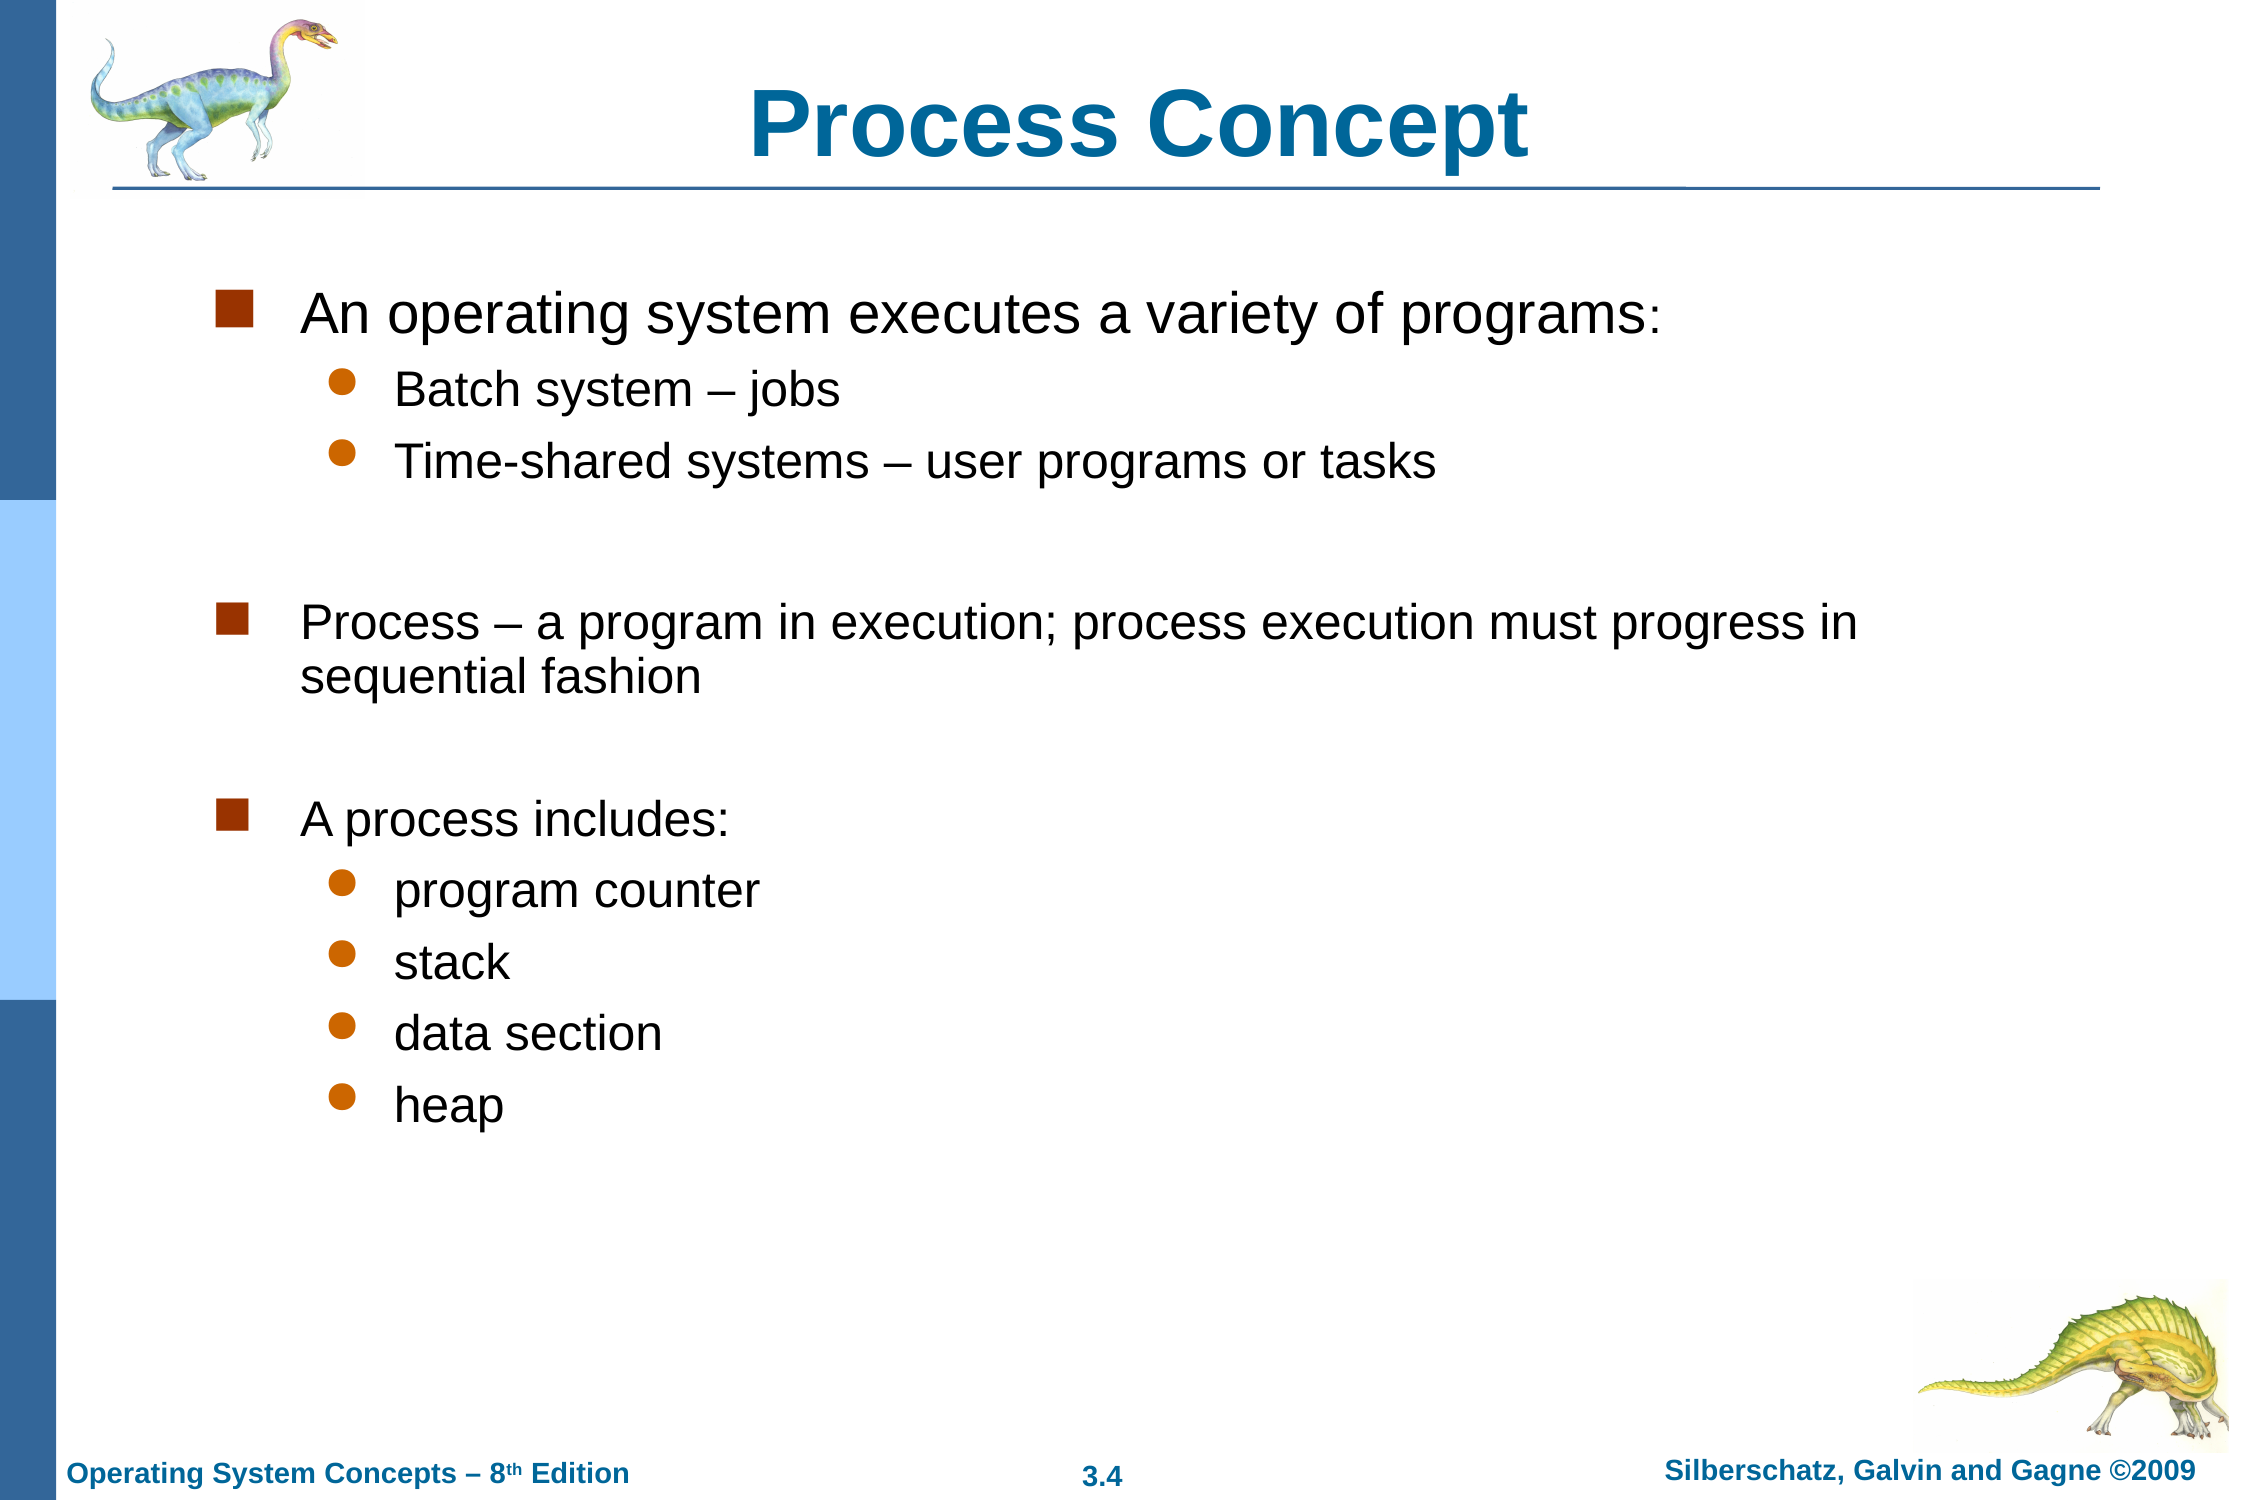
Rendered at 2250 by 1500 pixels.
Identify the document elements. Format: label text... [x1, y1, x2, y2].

list An operating system executes a variety of programs: Batch system – jobs Time-shared systems – user programs or tasks Process – a program in execution; process execution must progress in sequential fashion A process includes: program counter stack data section heap [198, 272, 2013, 1320]
picture [1913, 1279, 2229, 1453]
title Process Concept [387, 60, 1891, 187]
picture [70, 0, 365, 199]
